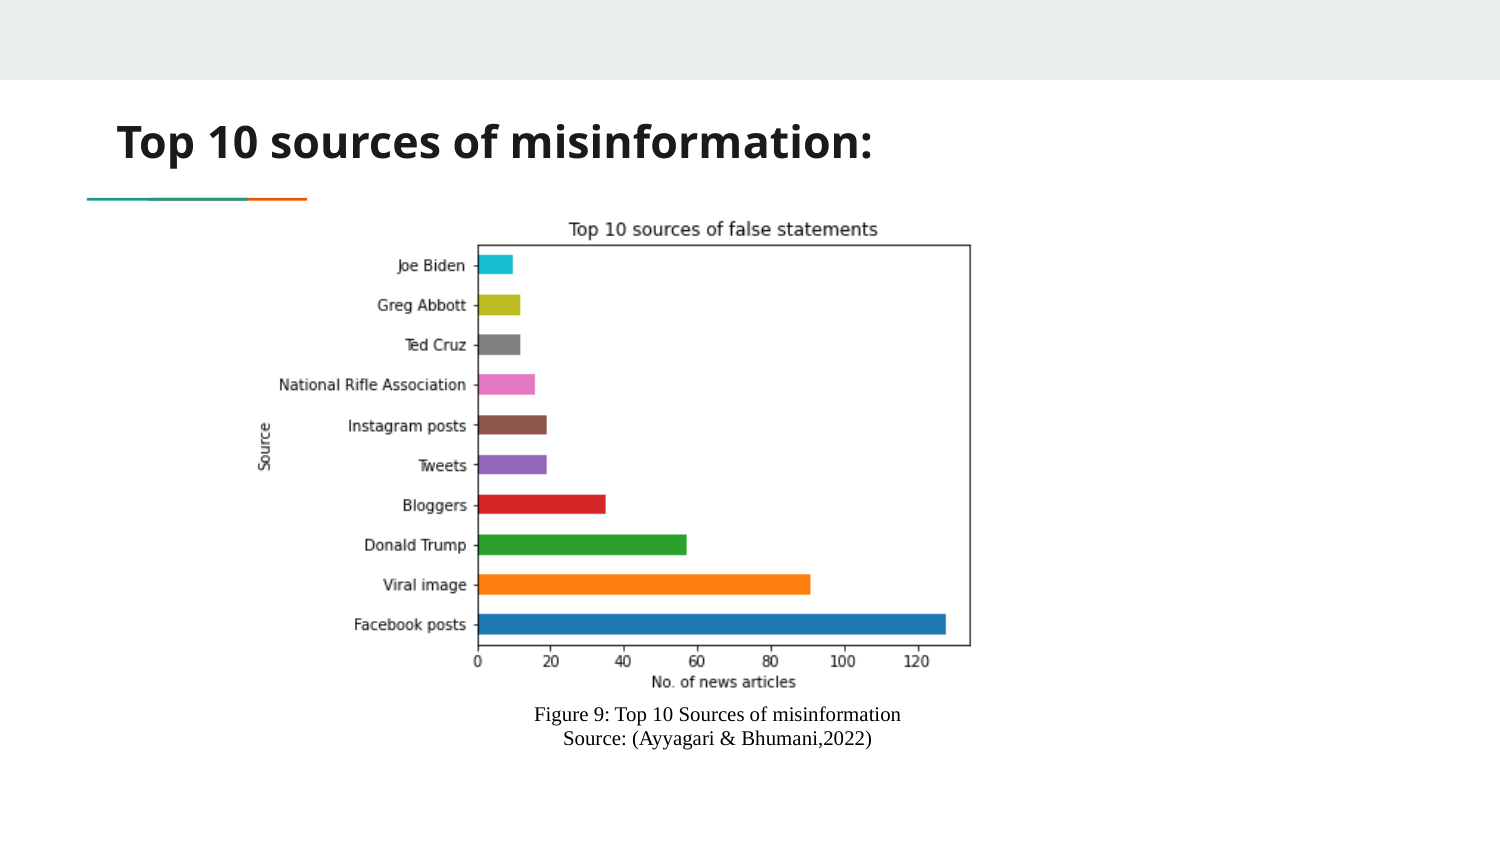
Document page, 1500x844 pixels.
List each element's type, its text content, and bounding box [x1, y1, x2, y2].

picture [248, 210, 980, 702]
title Top 10 sources of misinformation: [101, 98, 1363, 187]
text_box Figure 9: Top 10 Sources of misinformation Source: (Ayyagari & Bhumani,2022) [435, 685, 1001, 766]
